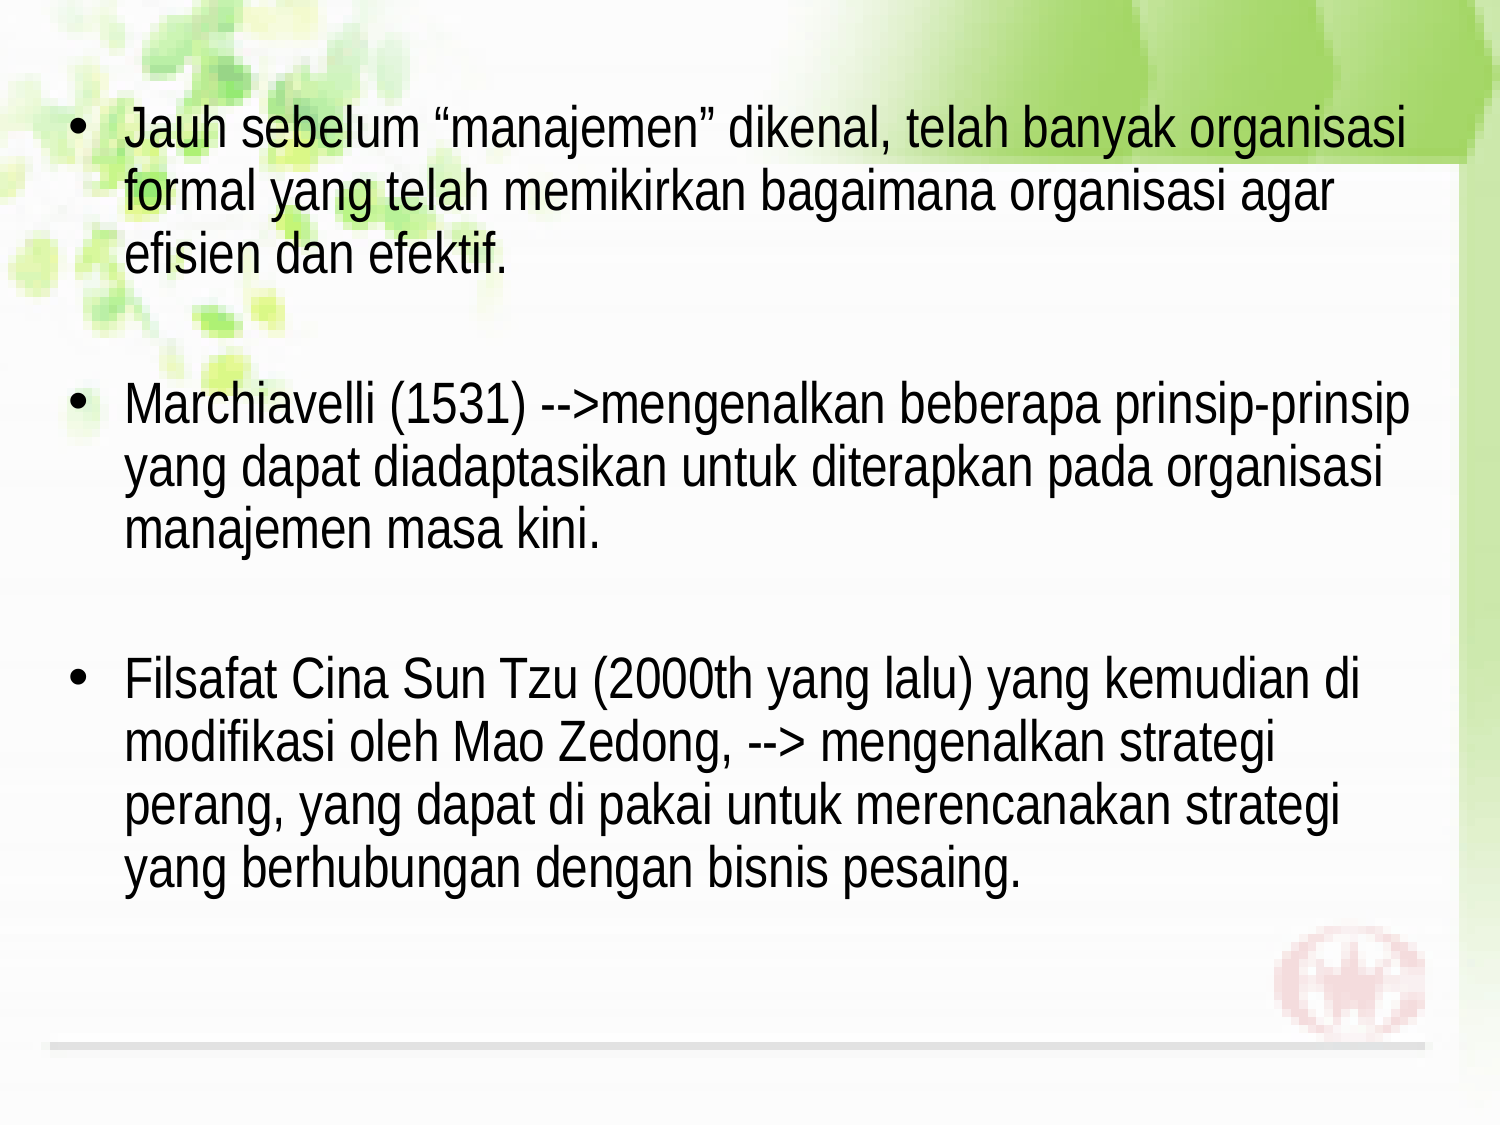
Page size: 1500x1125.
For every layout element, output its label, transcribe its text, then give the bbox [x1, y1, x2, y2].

picture [0, 0, 1500, 1125]
list Jauh sebelum “manajemen” dikenal, telah banyak organisasi formal yang telah memikirkan bagaimana organisasi agar efisien dan efektif. Marchiavelli (1531) -->mengenalkan beberapa prinsip-prinsip yang dapat diadaptasikan untuk diterapkan pada organisasi manajemen masa kini. Filsafat Cina Sun Tzu (2000th yang lalu) yang kemudian di modifikasi oleh Mao Zedong, --> mengenalkan strategi perang, yang dapat di pakai untuk merencanakan strategi yang berhubungan dengan bisnis pesaing. [53, 90, 1459, 1071]
